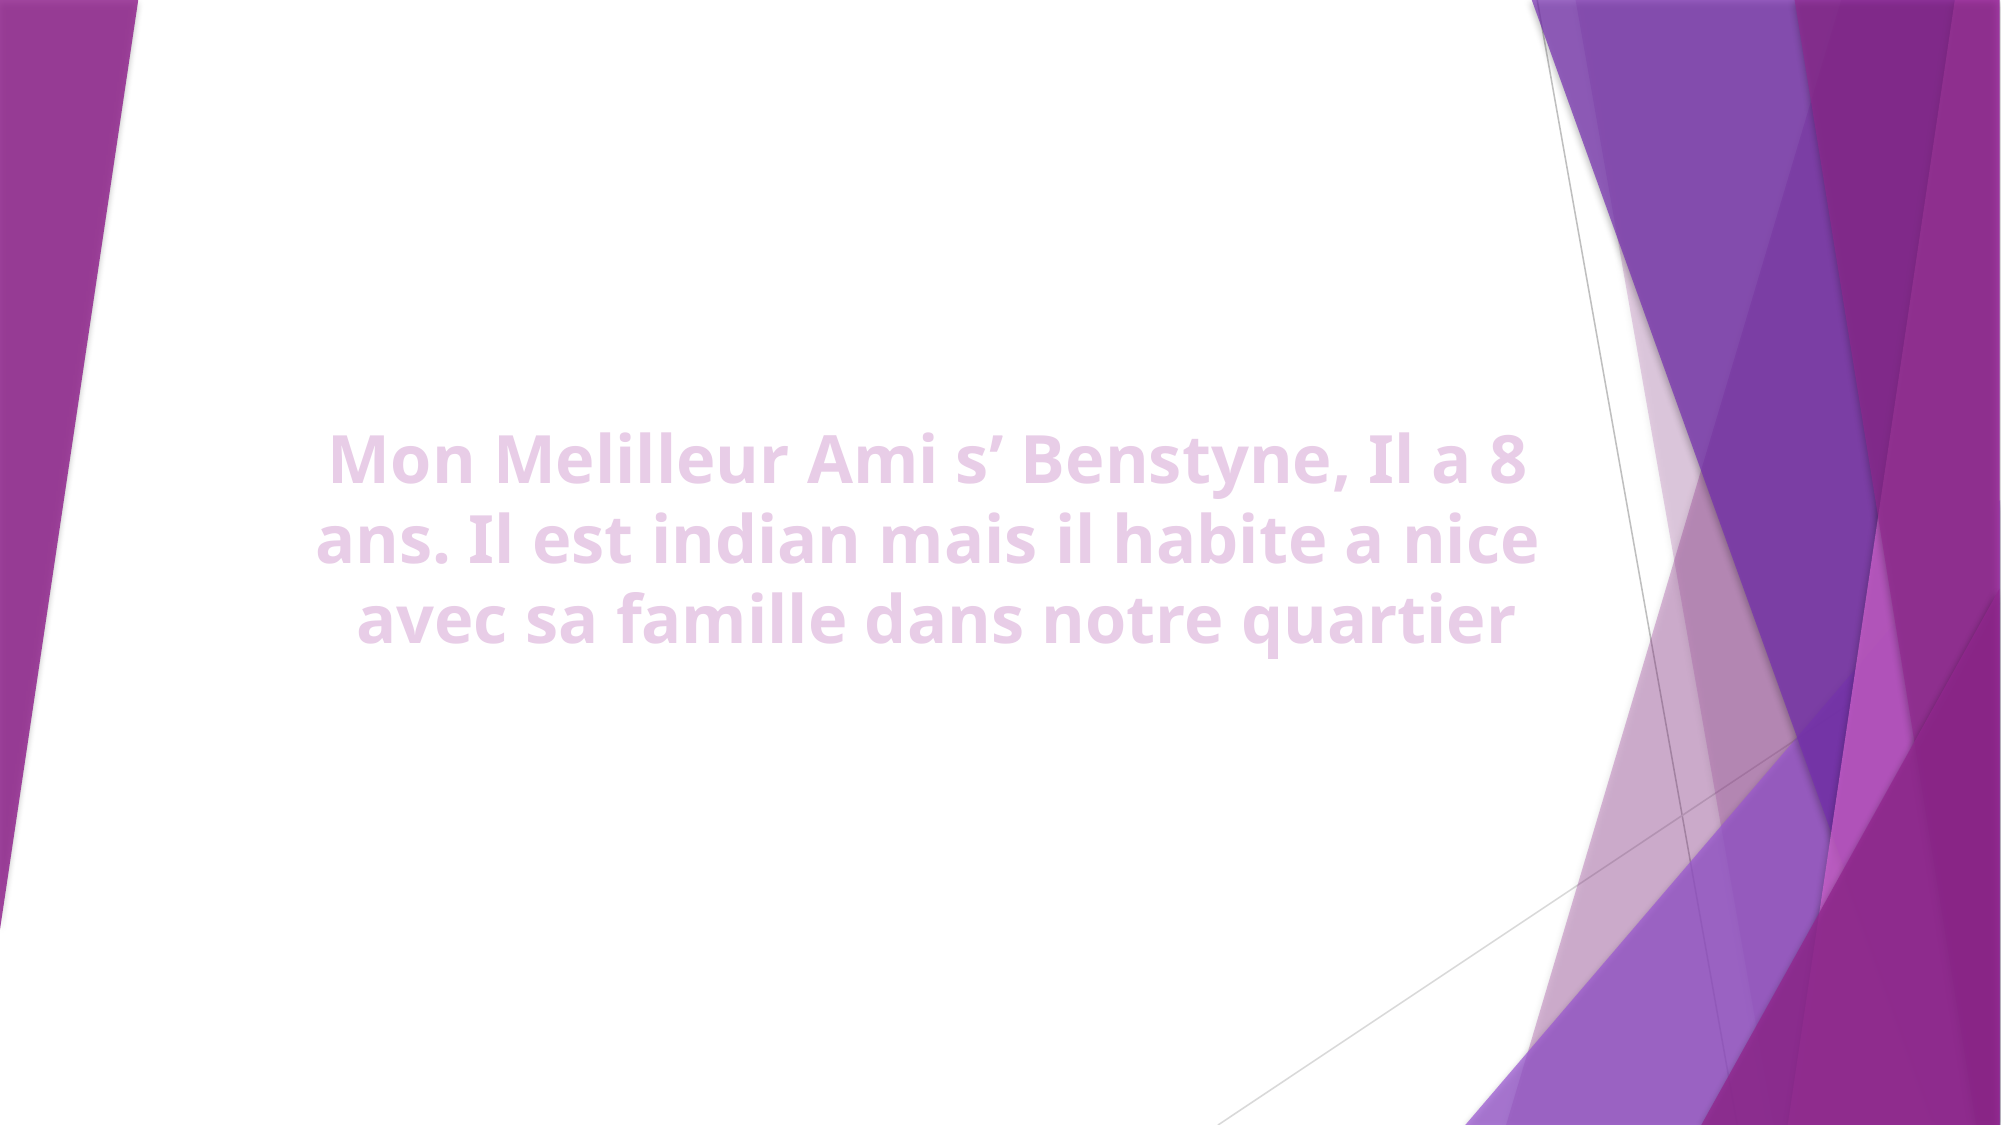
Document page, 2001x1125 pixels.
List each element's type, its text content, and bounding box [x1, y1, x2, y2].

text_box Mon Melilleur Ami s’ Benstyne, Il a 8 ans. Il est indian mais il habite a nice avec sa famille dans notre quartier [264, 409, 1592, 665]
